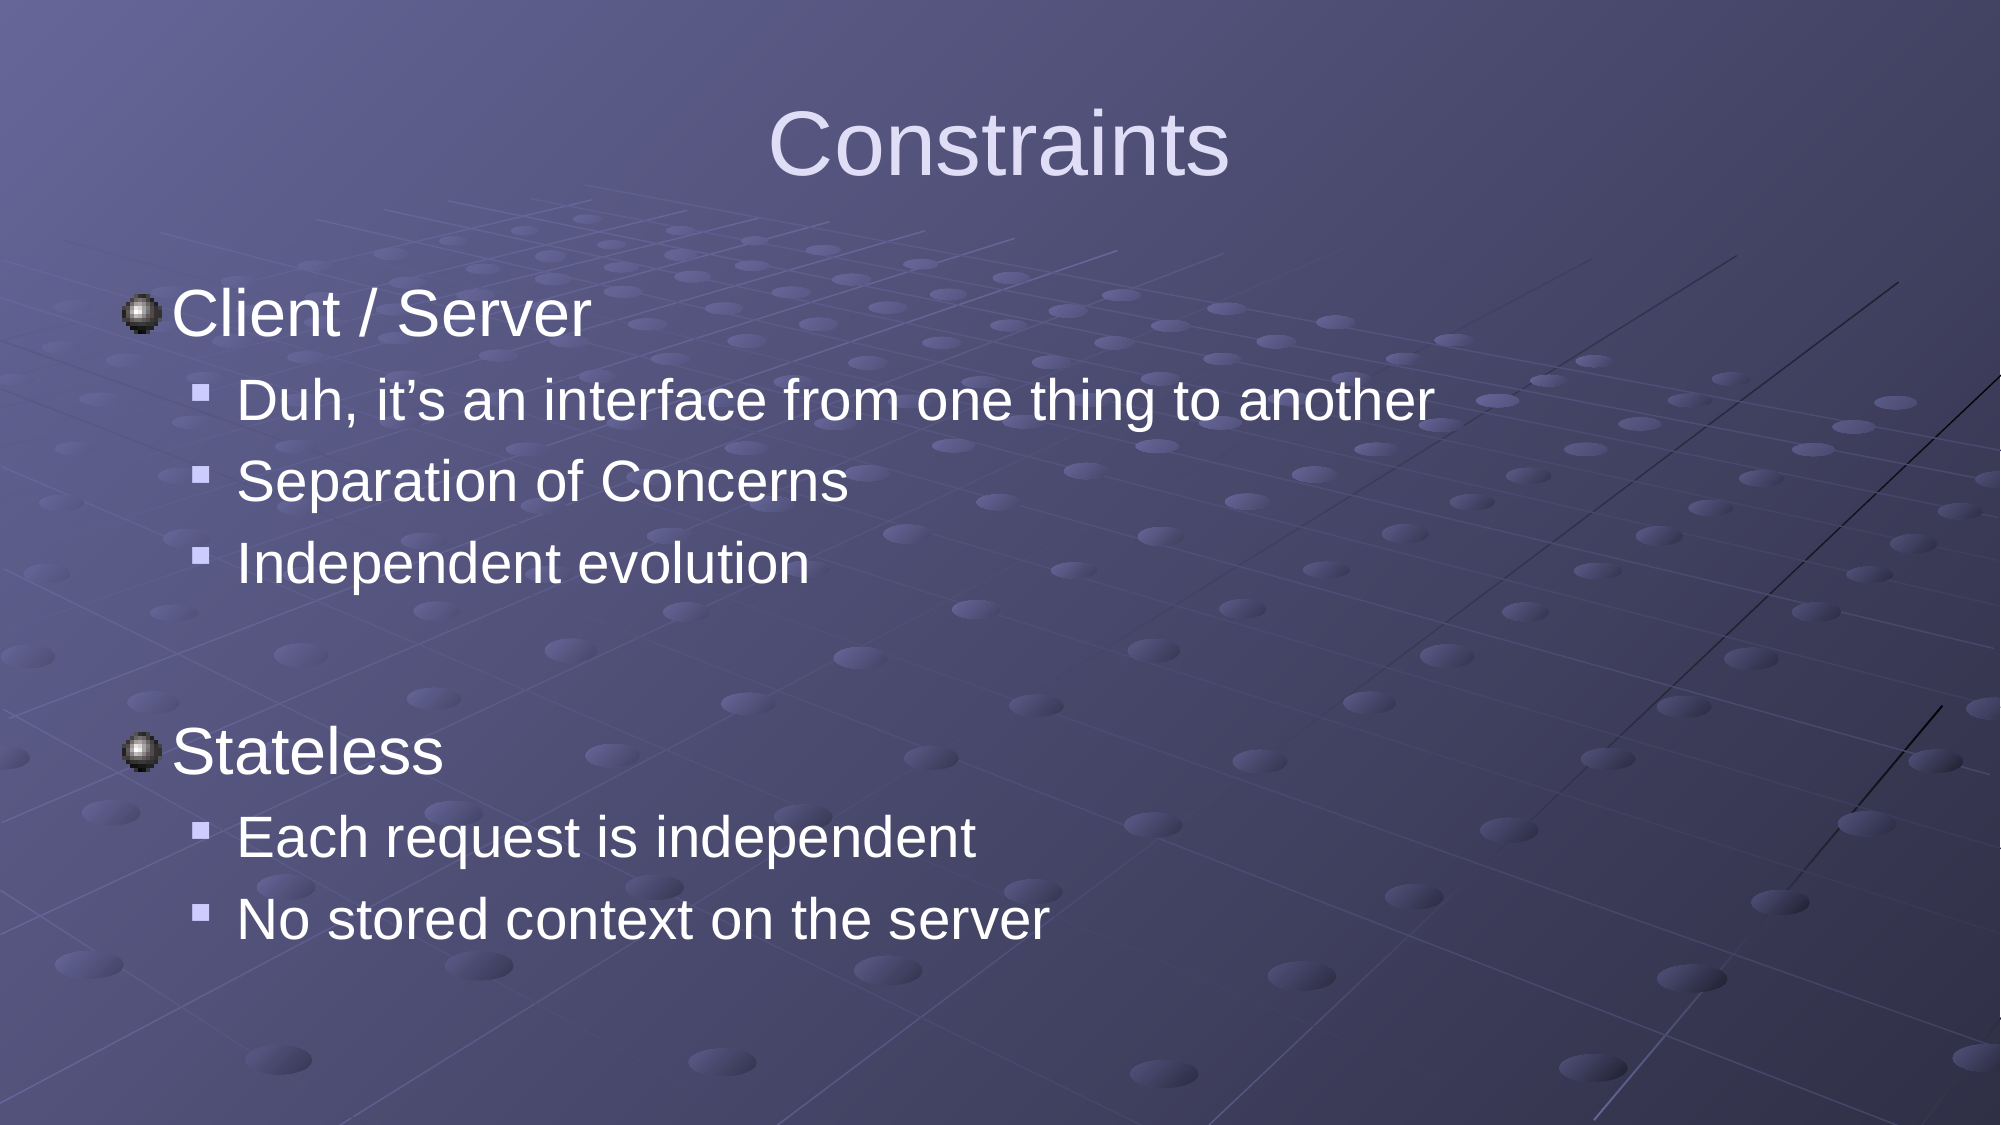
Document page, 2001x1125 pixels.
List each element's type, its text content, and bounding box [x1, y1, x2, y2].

title Constraints [99, 44, 1901, 233]
list Client / Server Duh, it’s an interface from one thing to another Separation of Concerns Independent evolution Stateless Each request is independent No stored context on the server [99, 262, 1901, 1007]
picture [114, 286, 162, 334]
picture [114, 724, 162, 772]
